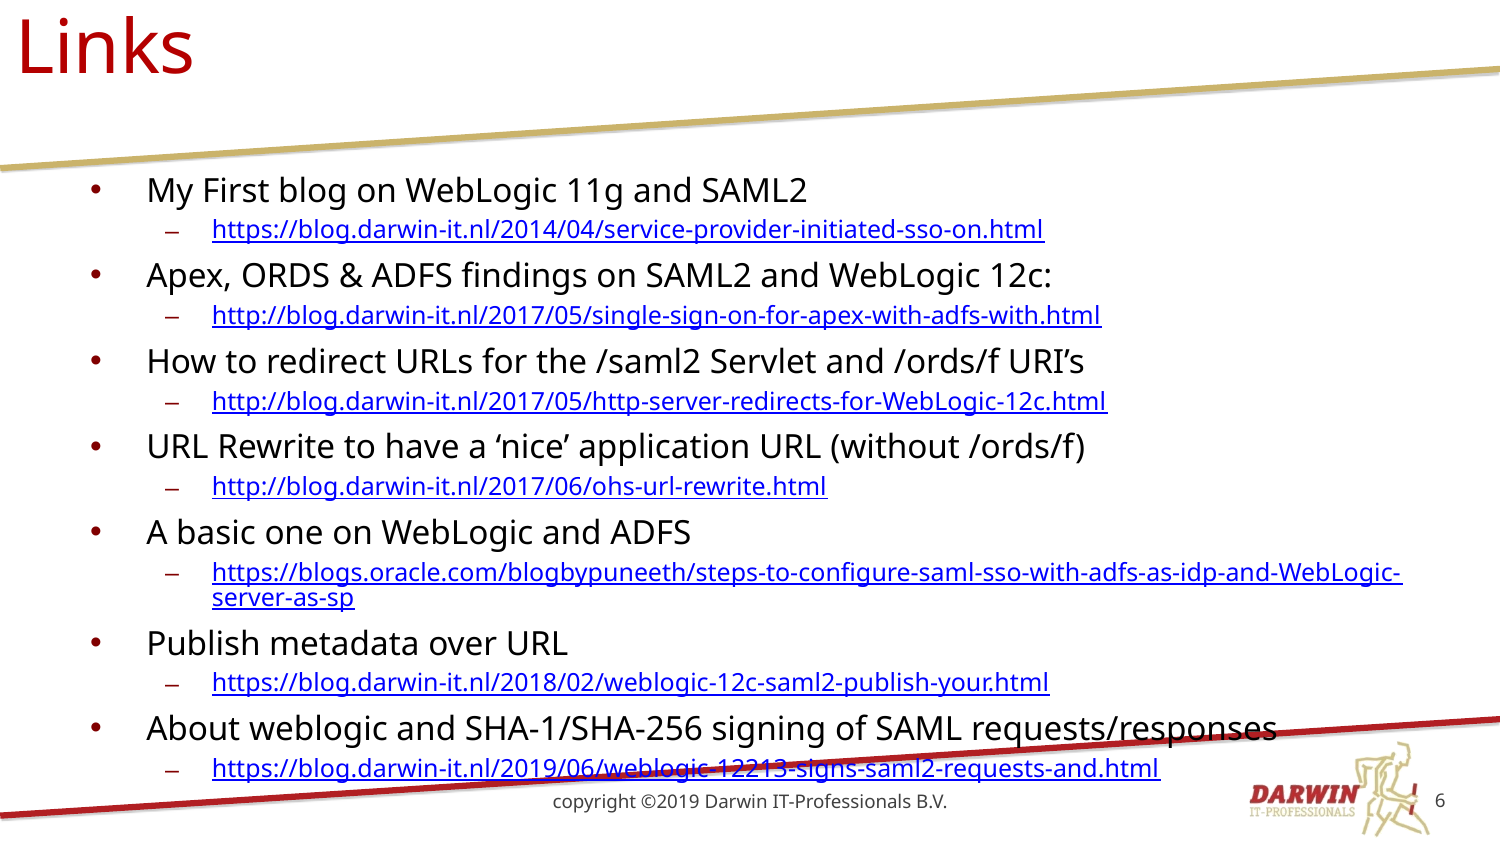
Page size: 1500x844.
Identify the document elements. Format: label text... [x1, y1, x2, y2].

title Links [0, 0, 1351, 89]
footer copyright ©2019 Darwin IT-Professionals B.V. [512, 778, 988, 824]
slide_number 6 [1419, 778, 1498, 824]
list My First blog on WebLogic 11g and SAML2 https://blog.darwin-it.nl/2014/04/service-provider-initiated-sso-on.html Apex, ORDS & ADFS findings on SAML2 and WebLogic 12c: http://blog.darwin-it.nl/2017/05/single-sign-on-for-apex-with-adfs-with.html How to redirect URLs for the /saml2 Servlet and /ords/f URI’s http://blog.darwin-it.nl/2017/05/http-server-redirects-for-WebLogic-12c.html URL Rewrite to have a ‘nice’ application URL (without /ords/f) http://blog.darwin-it.nl/2017/06/ohs-url-rewrite.html A basic one on WebLogic and ADFS https://blogs.oracle.com/blogbypuneeth/steps-to-configure-saml-sso-with-adfs-as-idp-and-WebLogic-server-as-sp Publish metadata over URL https://blog.darwin-it.nl/2018/02/weblogic-12c-saml2-publish-your.html About weblogic and SHA-1/SHA-256 signing of SAML requests/responses https://blog.darwin-it.nl/2019/06/weblogic-12213-signs-saml2-requests-and.html [75, 114, 1425, 738]
picture [1247, 735, 1432, 843]
